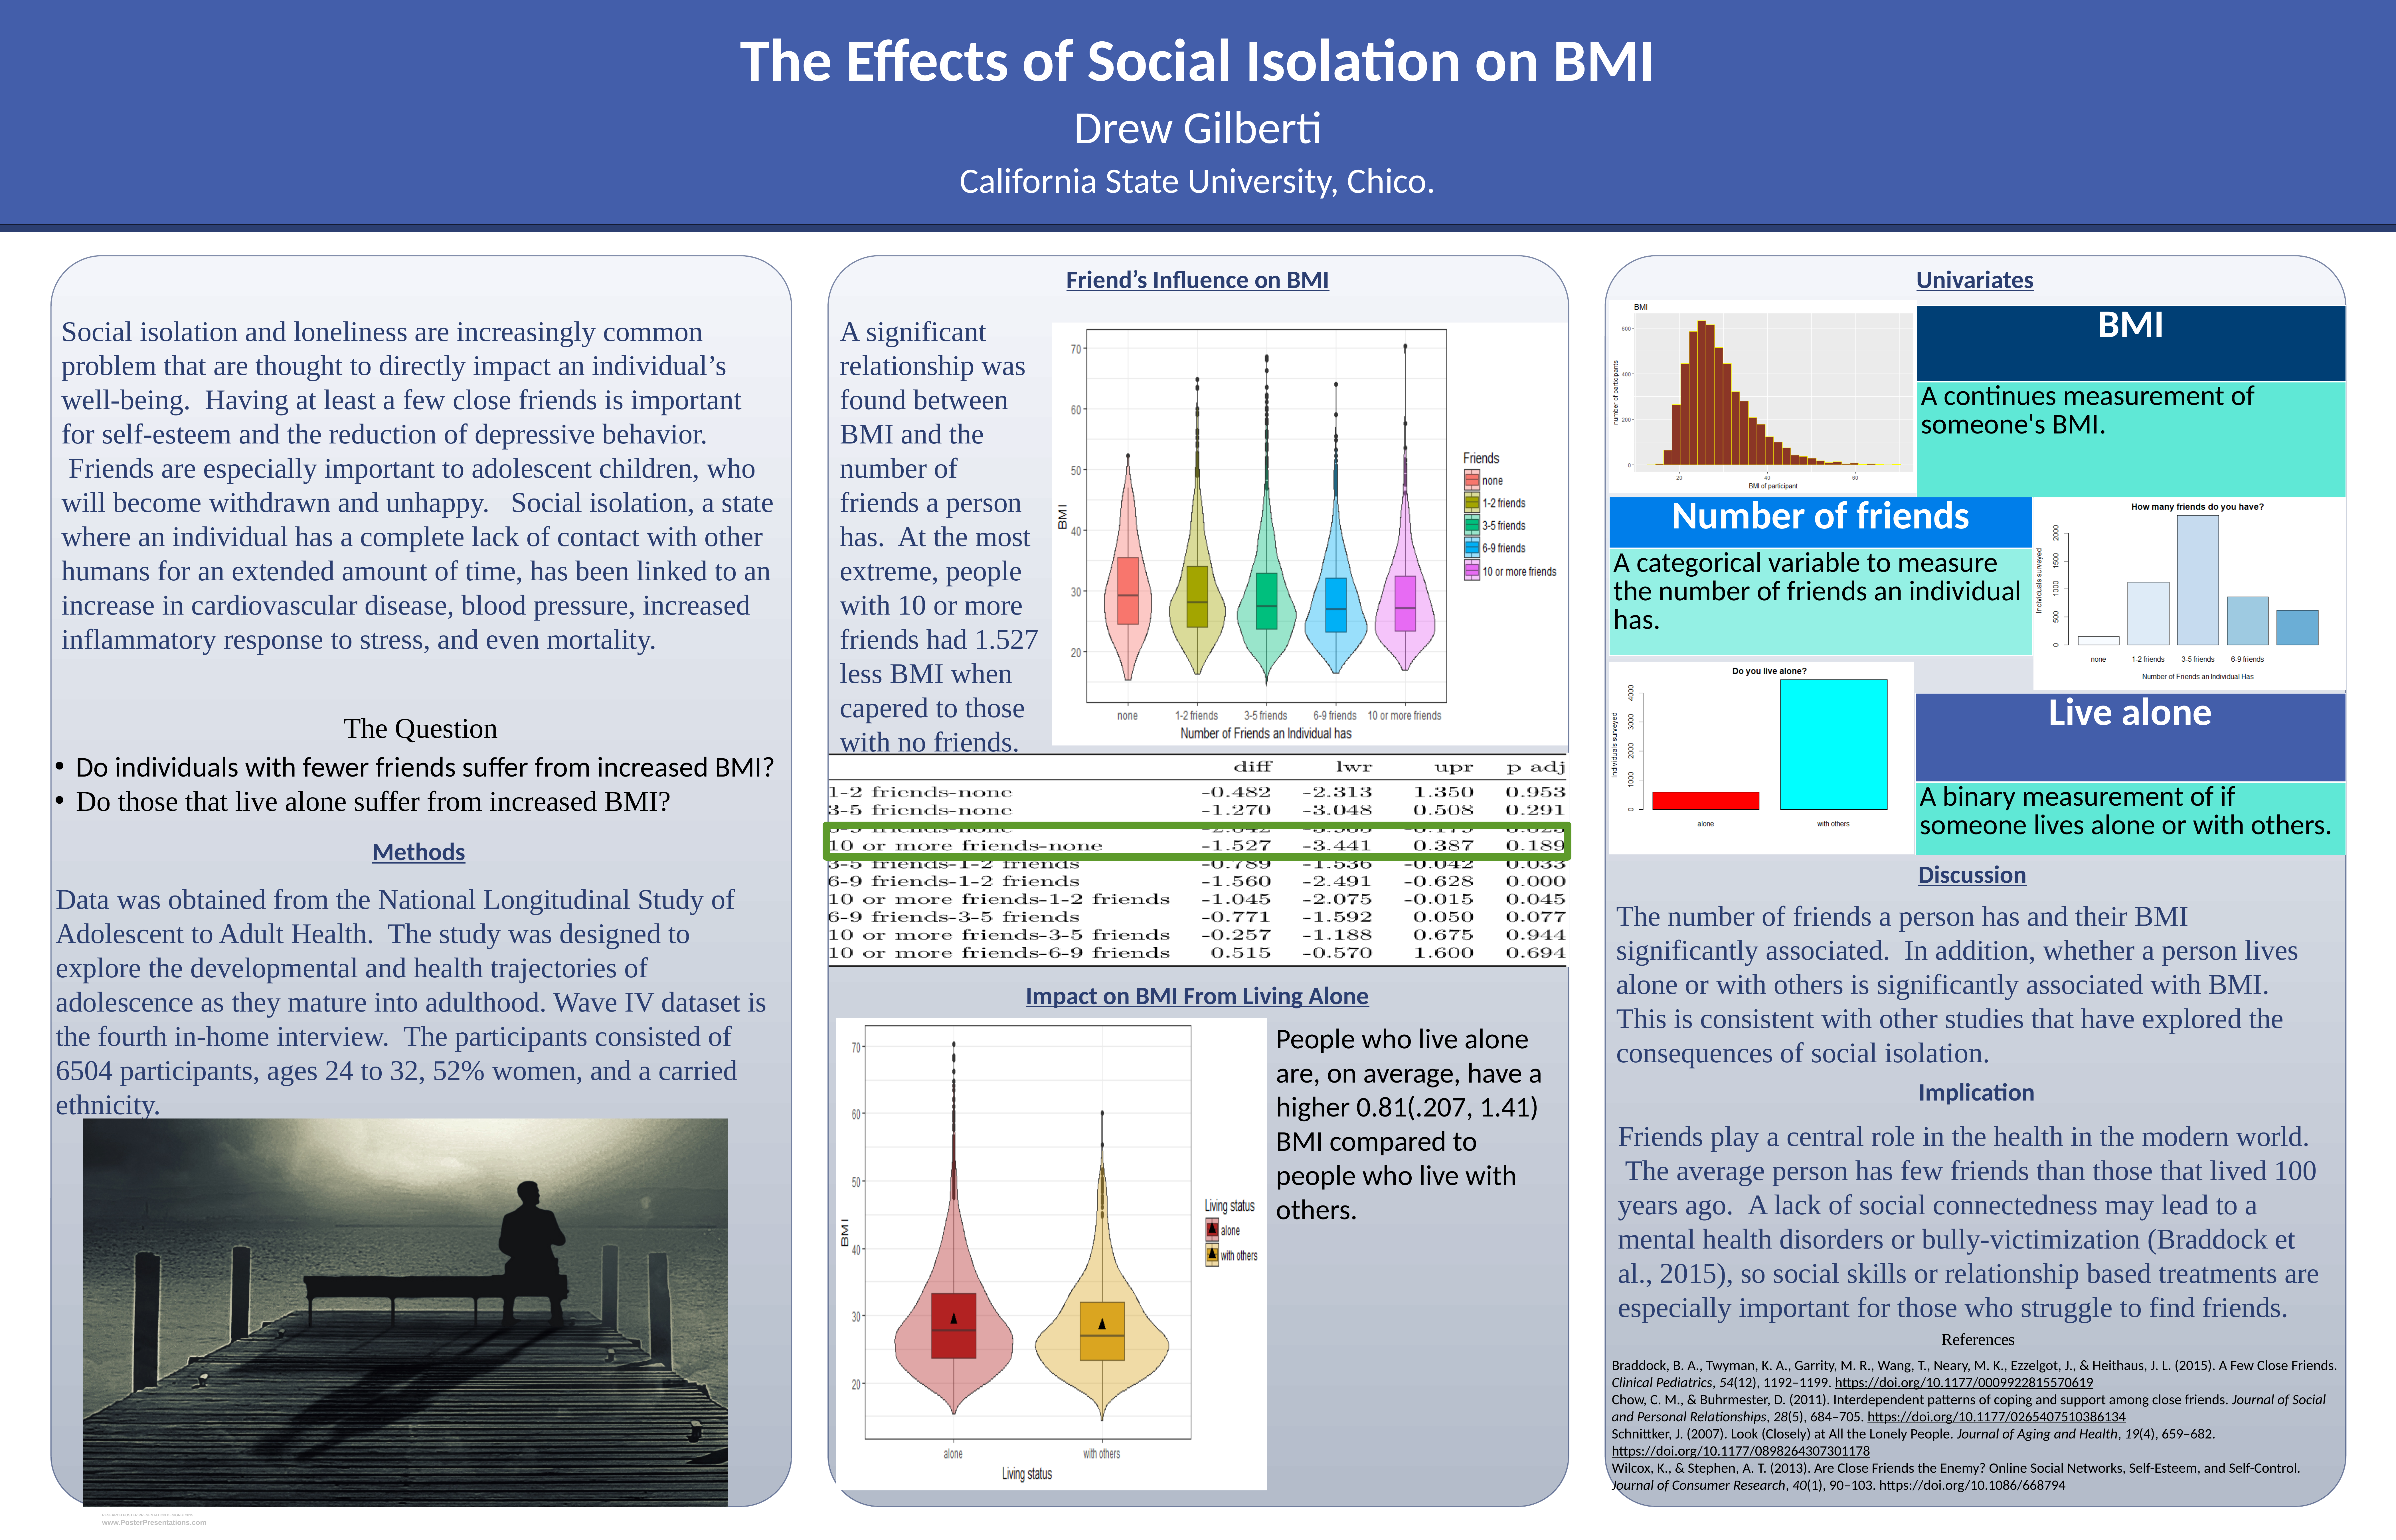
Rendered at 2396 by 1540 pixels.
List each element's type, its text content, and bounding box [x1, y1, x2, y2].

list Friends play a central role in the health in the modern world. The average person has few friends than those that lived 100 years ago. A lack of social connectedness may lead to a mental health disorders or bully-victimization (Braddock et al., 2015), so social skills or relationship based treatments are especially important for those who struggle to find friends. [1606, 1105, 2347, 1323]
picture [1609, 300, 1917, 493]
list The number of friends a person has and their BMI significantly associated. In addition, whether a person lives alone or with others is significantly associated with BMI. This is consistent with other studies that have explored the consequences of social isolation. [1604, 885, 2346, 1083]
list Discussion [1602, 853, 2343, 893]
picture [1609, 662, 1914, 854]
text_box Braddock, B. A., Twyman, K. A., Garrity, M. R., Wang, T., Neary, M. K., Ezzelgot, J., & Heithaus, J. L. (2015). A Few Close Friends. Clinical Pediatrics, 54(12), 1192–1199. https://doi.org/10.1177/0009922815570619 Chow, C. M., & Buhrmester, D. (2011). Interdependent patterns of coping and support among close friends. Journal of Social and Personal Relationships, 28(5), 684–705. https://doi.org/10.1177/0265407510386134 Schnittker, J. (2007). Look (Closely) at All the Lonely People. Journal of Aging and Health, 19(4), 659–682. https://doi.org/10.1177/0898264307301178 Wilcox, K., & Stephen, A. T. (2013). Are Close Friends the Enemy? Online Social Networks, Self-Esteem, and Self-Control. Journal of Consumer Research, 40(1), 90–103. https://doi.org/10.1086/668794 [1607, 1354, 2346, 1495]
text_box [826, 824, 827, 858]
table_cell A categorical variable to measure the number of friends an individual has. [1610, 549, 2032, 655]
picture [82, 1118, 728, 1507]
picture [829, 753, 1569, 967]
table_cell A continues measurement of someone's BMI. [1917, 382, 2346, 497]
list Drew Gilberti [315, 96, 2081, 155]
list Implication [1606, 1070, 2348, 1111]
list Friend’s Influence on BMI [827, 258, 1569, 298]
table_header Number of friends [1610, 497, 2032, 548]
text_box People who live alone are, on average, have a higher 0.81(.207, 1.41) BMI compared to people who live with others. [1272, 1018, 1568, 1227]
table_header Live alone [1916, 694, 2346, 781]
list California State University, Chico. [315, 155, 2081, 215]
picture [1052, 323, 1568, 745]
table_cell A binary measurement of if someone lives alone or with others. [1916, 783, 2346, 855]
list Methods [48, 830, 790, 870]
list Univariates [1604, 258, 2346, 298]
list Data was obtained from the National Longitudinal Study of Adolescent to Adult Health. The study was designed to explore the developmental and health trajectories of adolescence as they mature into adulthood. Wave IV dataset is the fourth in-home interview. The participants consisted of 6504 participants, ages 24 to 32, 52% women, and a carried ethnicity. [43, 868, 786, 1135]
picture [2033, 497, 2346, 690]
table_header BMI [1918, 306, 2346, 381]
text_box The Question [50, 707, 792, 746]
list A significant relationship was found between BMI and the number of friends a person has. At the most extreme, people with 10 or more friends had 1.527 less BMI when capered to those with no friends. [827, 300, 1052, 753]
list The Effects of Social Isolation on BMI [315, 19, 2081, 96]
list Impact on BMI From Living Alone [827, 974, 1568, 1014]
list Social isolation and loneliness are increasingly common problem that are thought to directly impact an individual’s well-being. Having at least a few close friends is important for self-esteem and the reduction of depressive behavior. Friends are especially important to adolescent children, who will become withdrawn and unhappy. Social isolation, a state where an individual has a complete lack of contact with other humans for an extended amount of time, has been linked to an increase in cardiovascular disease, blood pressure, increased inflammatory response to stress, and even mortality. [49, 300, 792, 705]
list [1568, 1018, 1569, 1063]
text_box Do individuals with fewer friends suffer from increased BMI? Do those that live alone suffer from increased BMI? [50, 746, 792, 819]
text_box References [1609, 1326, 2348, 1351]
list [1266, 1018, 1272, 1063]
picture [836, 1018, 1268, 1491]
